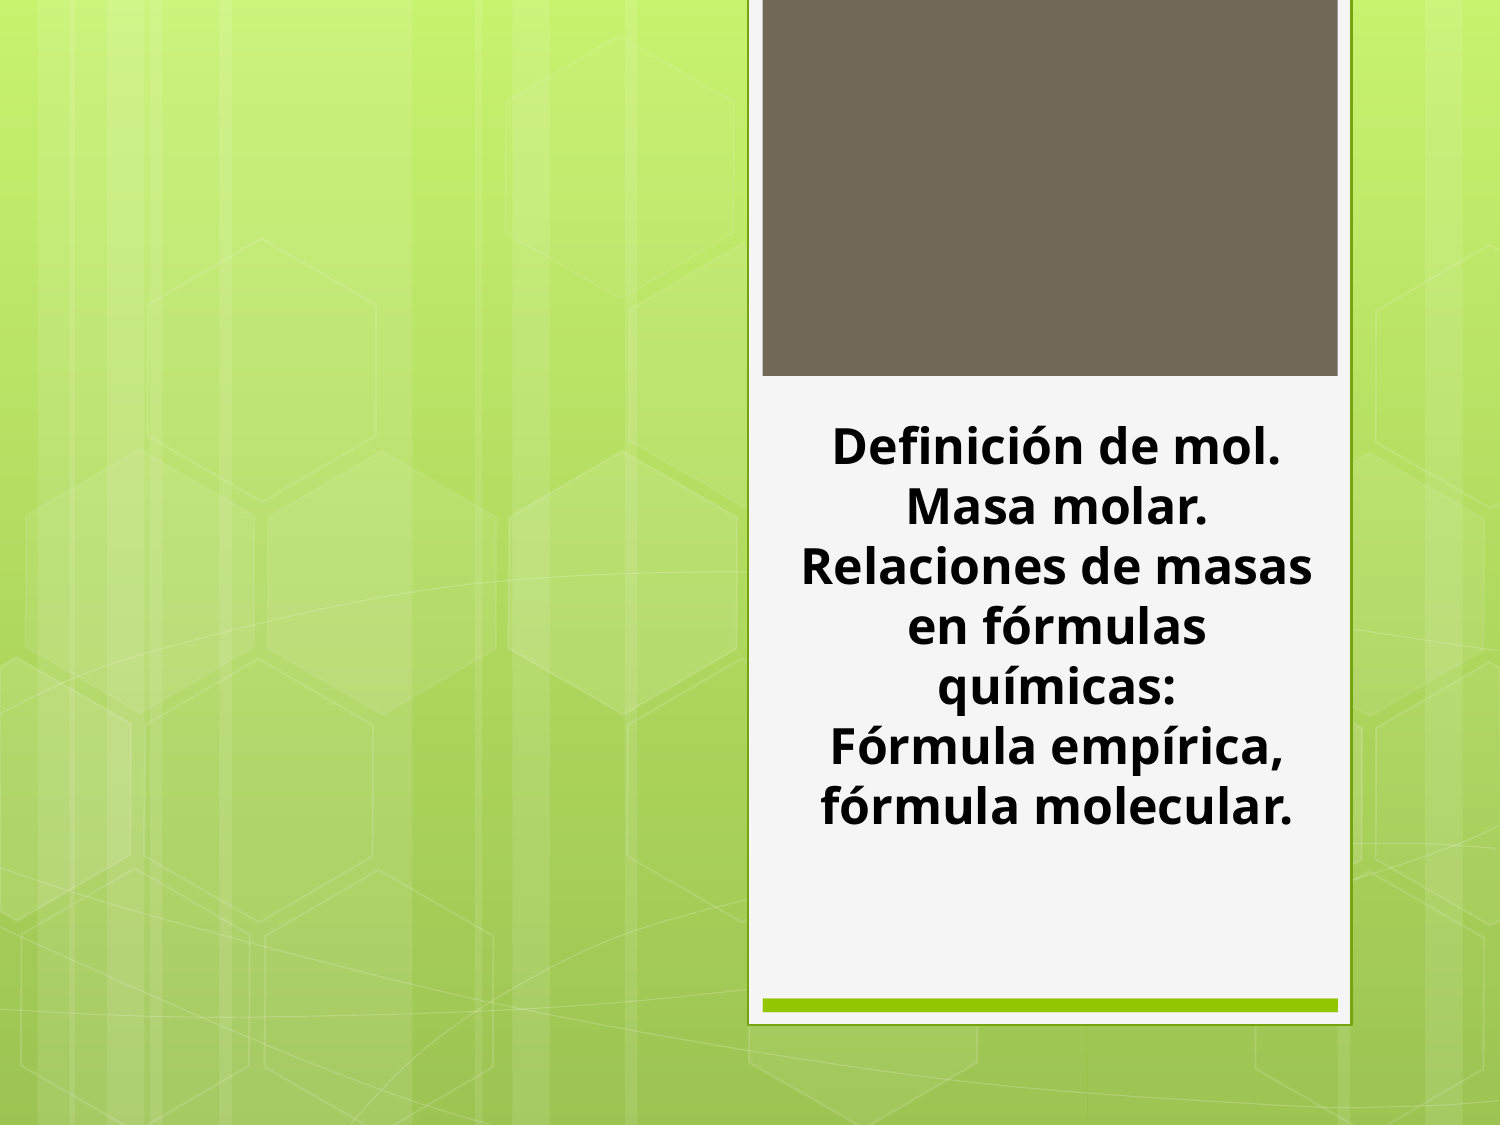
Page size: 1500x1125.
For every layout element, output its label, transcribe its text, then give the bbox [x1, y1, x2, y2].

title Definición de mol. Masa molar. Relaciones de masas en fórmulas químicas: Fórmula empírica, fórmula molecular. [785, 562, 1329, 842]
